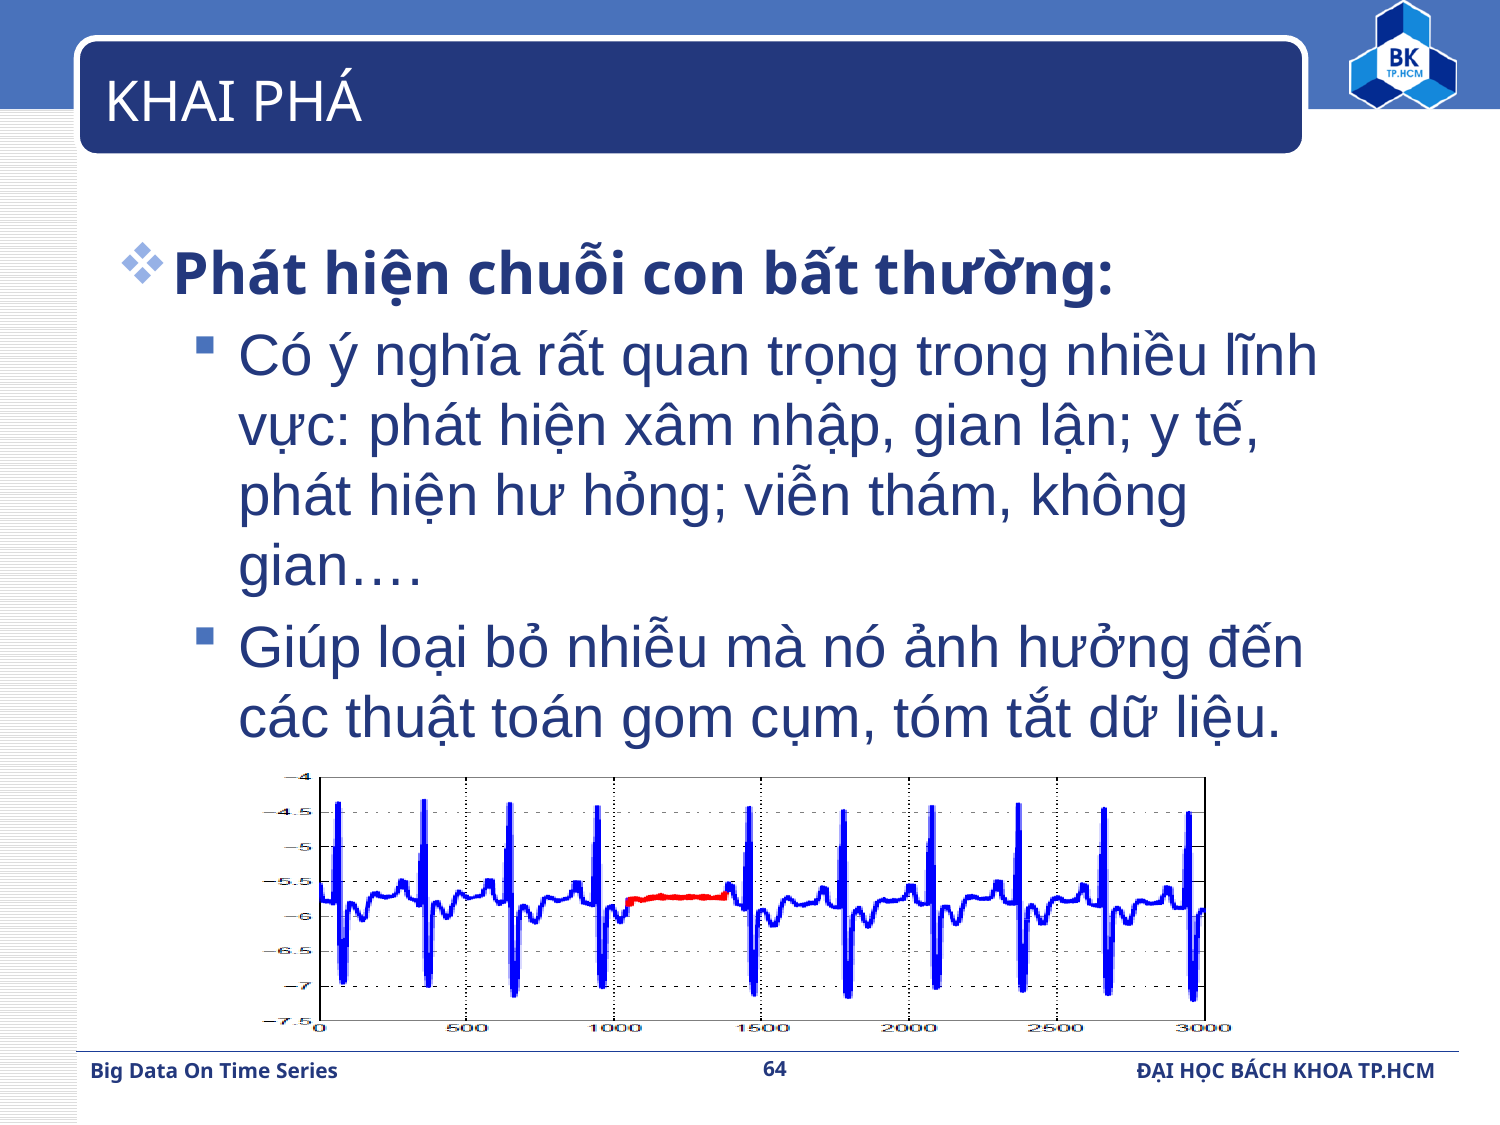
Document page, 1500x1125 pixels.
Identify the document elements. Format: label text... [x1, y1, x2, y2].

slide_number 64 [600, 1047, 950, 1083]
picture [237, 766, 1276, 1038]
footer ĐẠI HỌC BÁCH KHOA TP.HCM [975, 1050, 1450, 1088]
slide_number Big Data On Time Series [75, 1050, 513, 1092]
list Phát hiện chuỗi con bất thường: Có ý nghĩa rất quan trọng trong nhiều lĩnh vực: phát hiện xâm nhập, gian lận; y tế, phát hiện hư hỏng; viễn thám, không gian…. Giúp loại bỏ nhiễu mà nó ảnh hưởng đến các thuật toán gom cụm, tóm tắt dữ liệu. [101, 228, 1386, 1025]
title KHAI PHÁ [89, 52, 1265, 145]
picture [1349, 0, 1457, 110]
